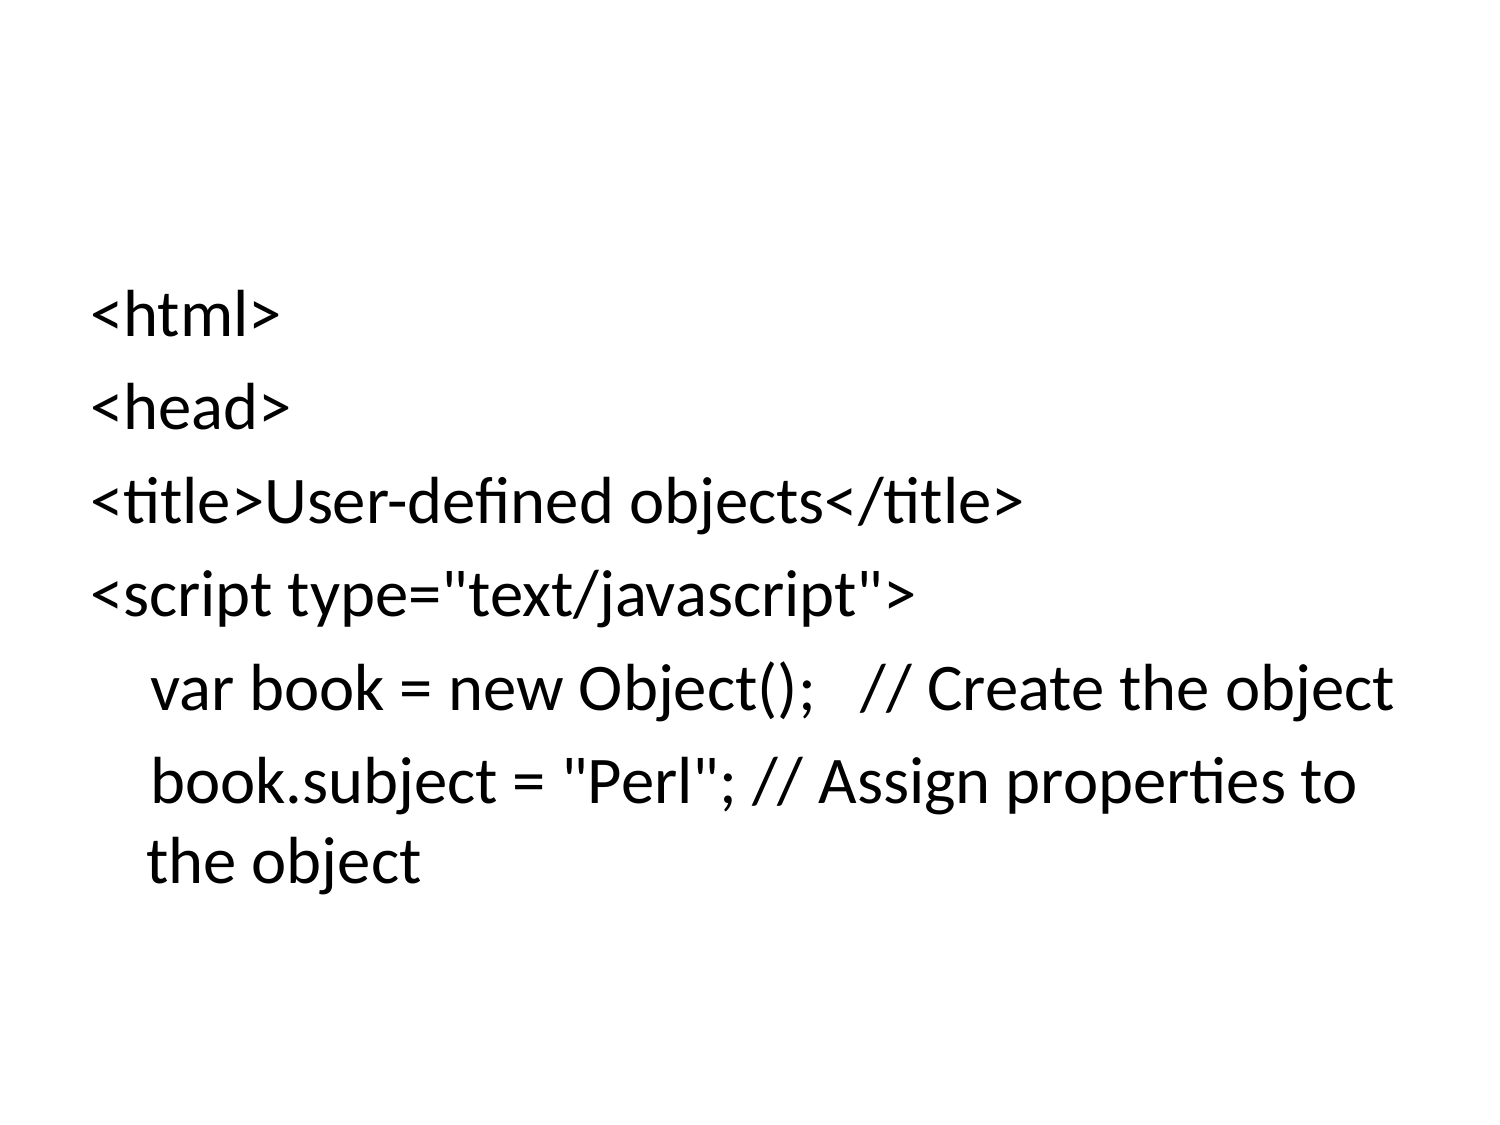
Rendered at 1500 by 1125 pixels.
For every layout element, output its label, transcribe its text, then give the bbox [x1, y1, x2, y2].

list <html> <head> <title>User-defined objects</title> <script type="text/javascript"> var book = new Object(); // Create the object book.subject = "Perl"; // Assign properties to the object [75, 262, 1425, 1005]
